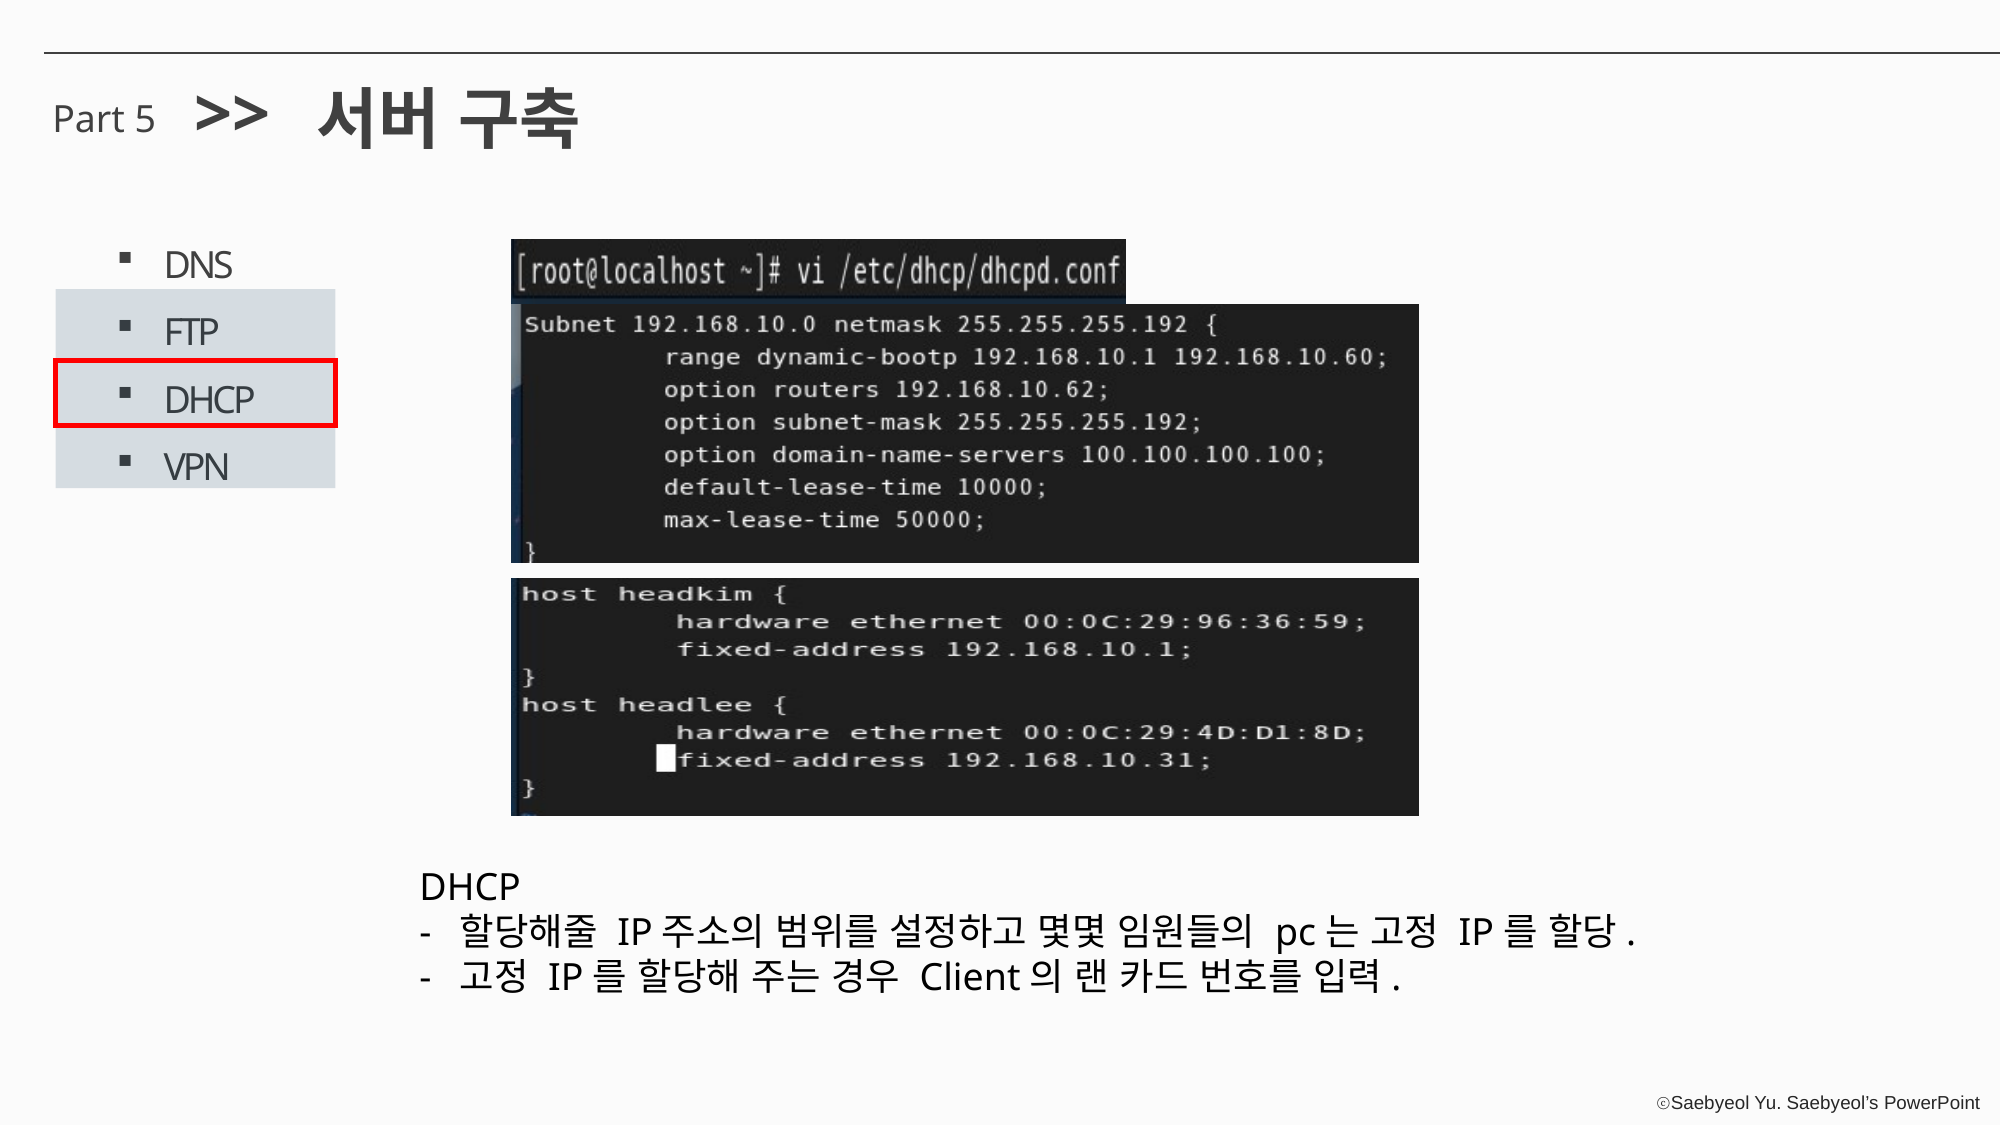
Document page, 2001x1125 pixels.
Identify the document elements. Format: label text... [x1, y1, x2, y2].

text_box [55, 288, 336, 360]
text_box [55, 360, 336, 427]
text_box >> [179, 63, 286, 159]
text_box DNS FTP DHCP VPN [101, 210, 512, 496]
picture [511, 239, 1419, 563]
text_box DHCP - 할당해줄 IP주소의 범위를 설정하고 몇몇 임원들의 pc는 고정 IP를 할당. - 고정 IP를 할당해 주는 경우 Client의 랜 카드 번호를 입력. [404, 855, 1719, 1006]
text_box 서버 구축 [302, 69, 597, 165]
text_box [55, 427, 336, 489]
text_box Part 5 [37, 87, 171, 147]
picture [511, 578, 1419, 816]
